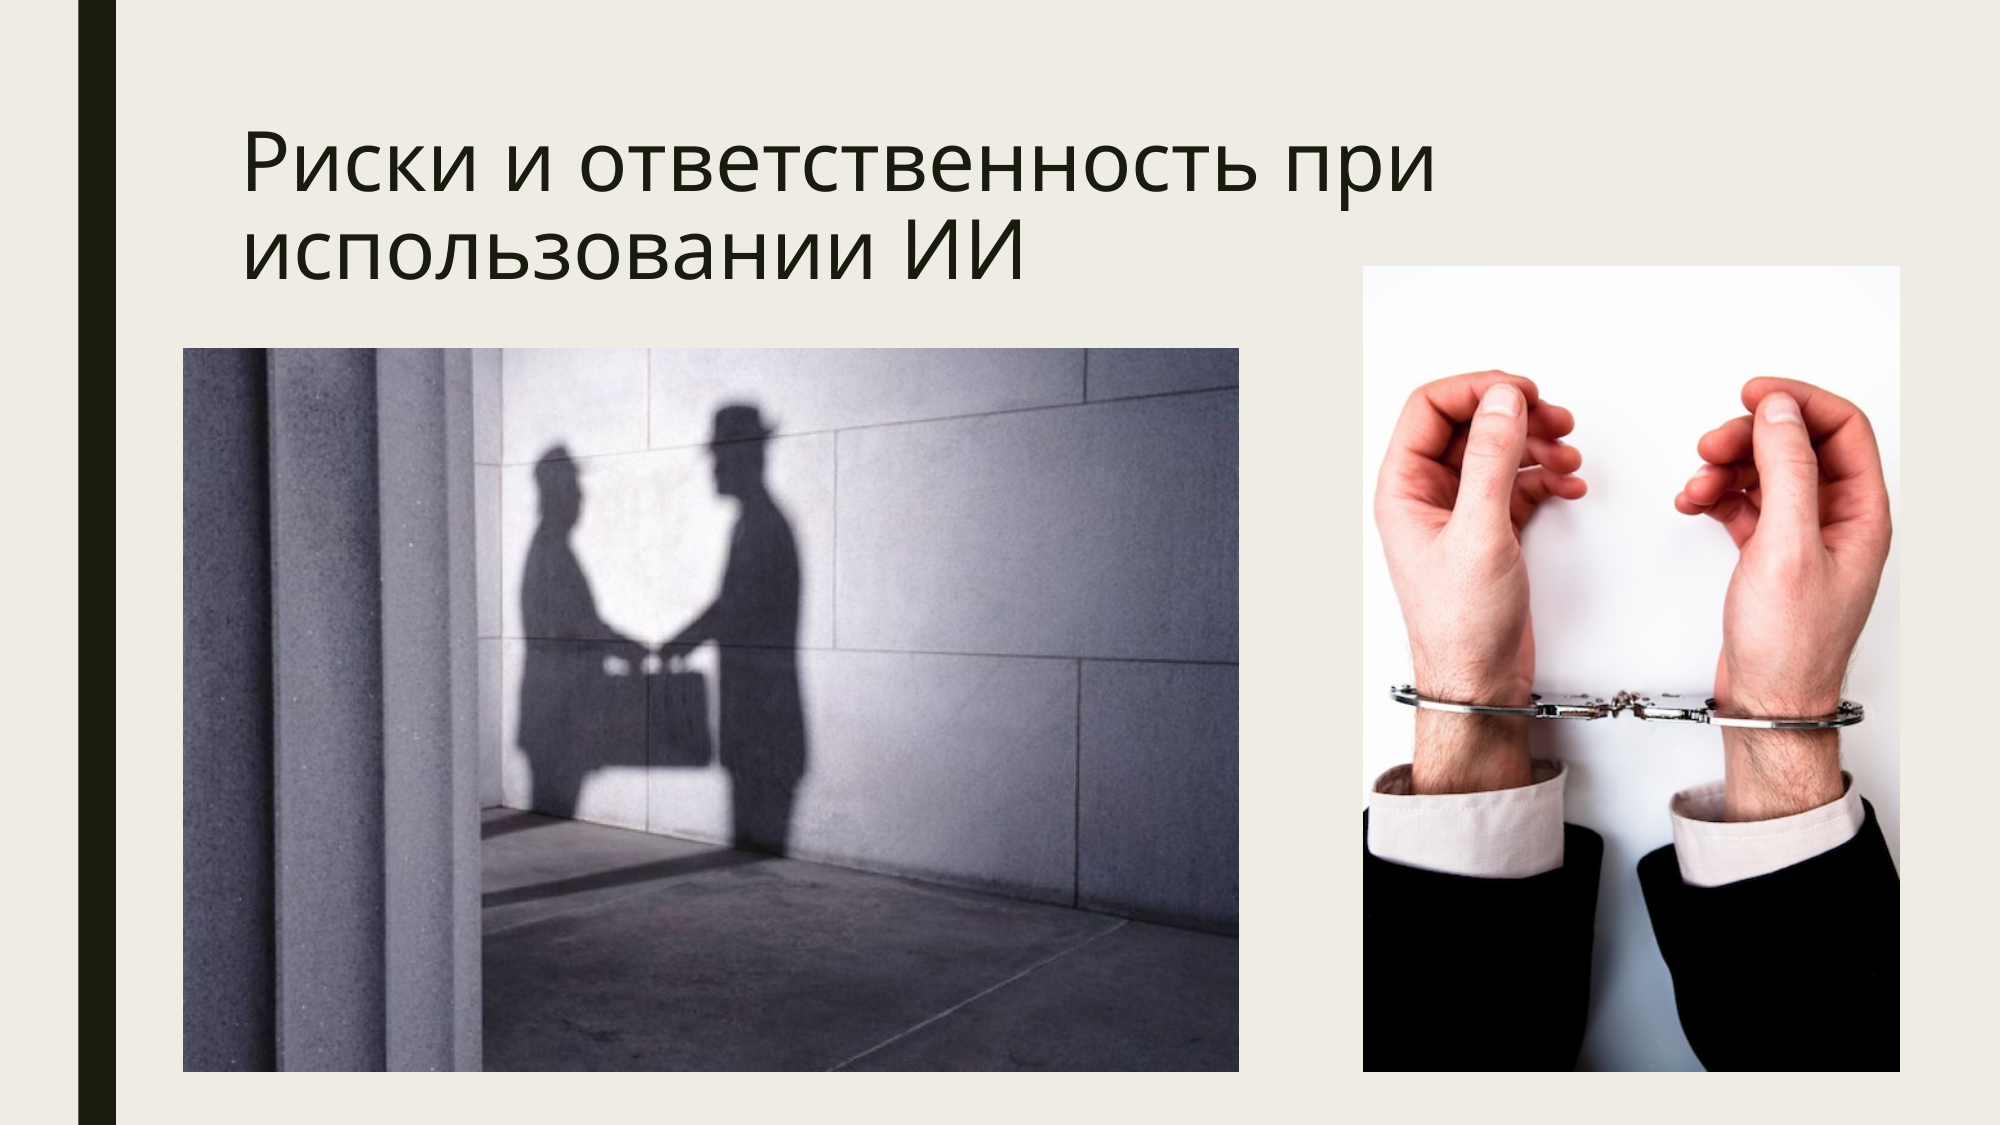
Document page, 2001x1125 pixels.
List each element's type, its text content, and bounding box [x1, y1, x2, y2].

picture [1363, 266, 1900, 1072]
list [183, 348, 1239, 1072]
title Риски и ответственность при использовании ИИ [225, 112, 1800, 357]
